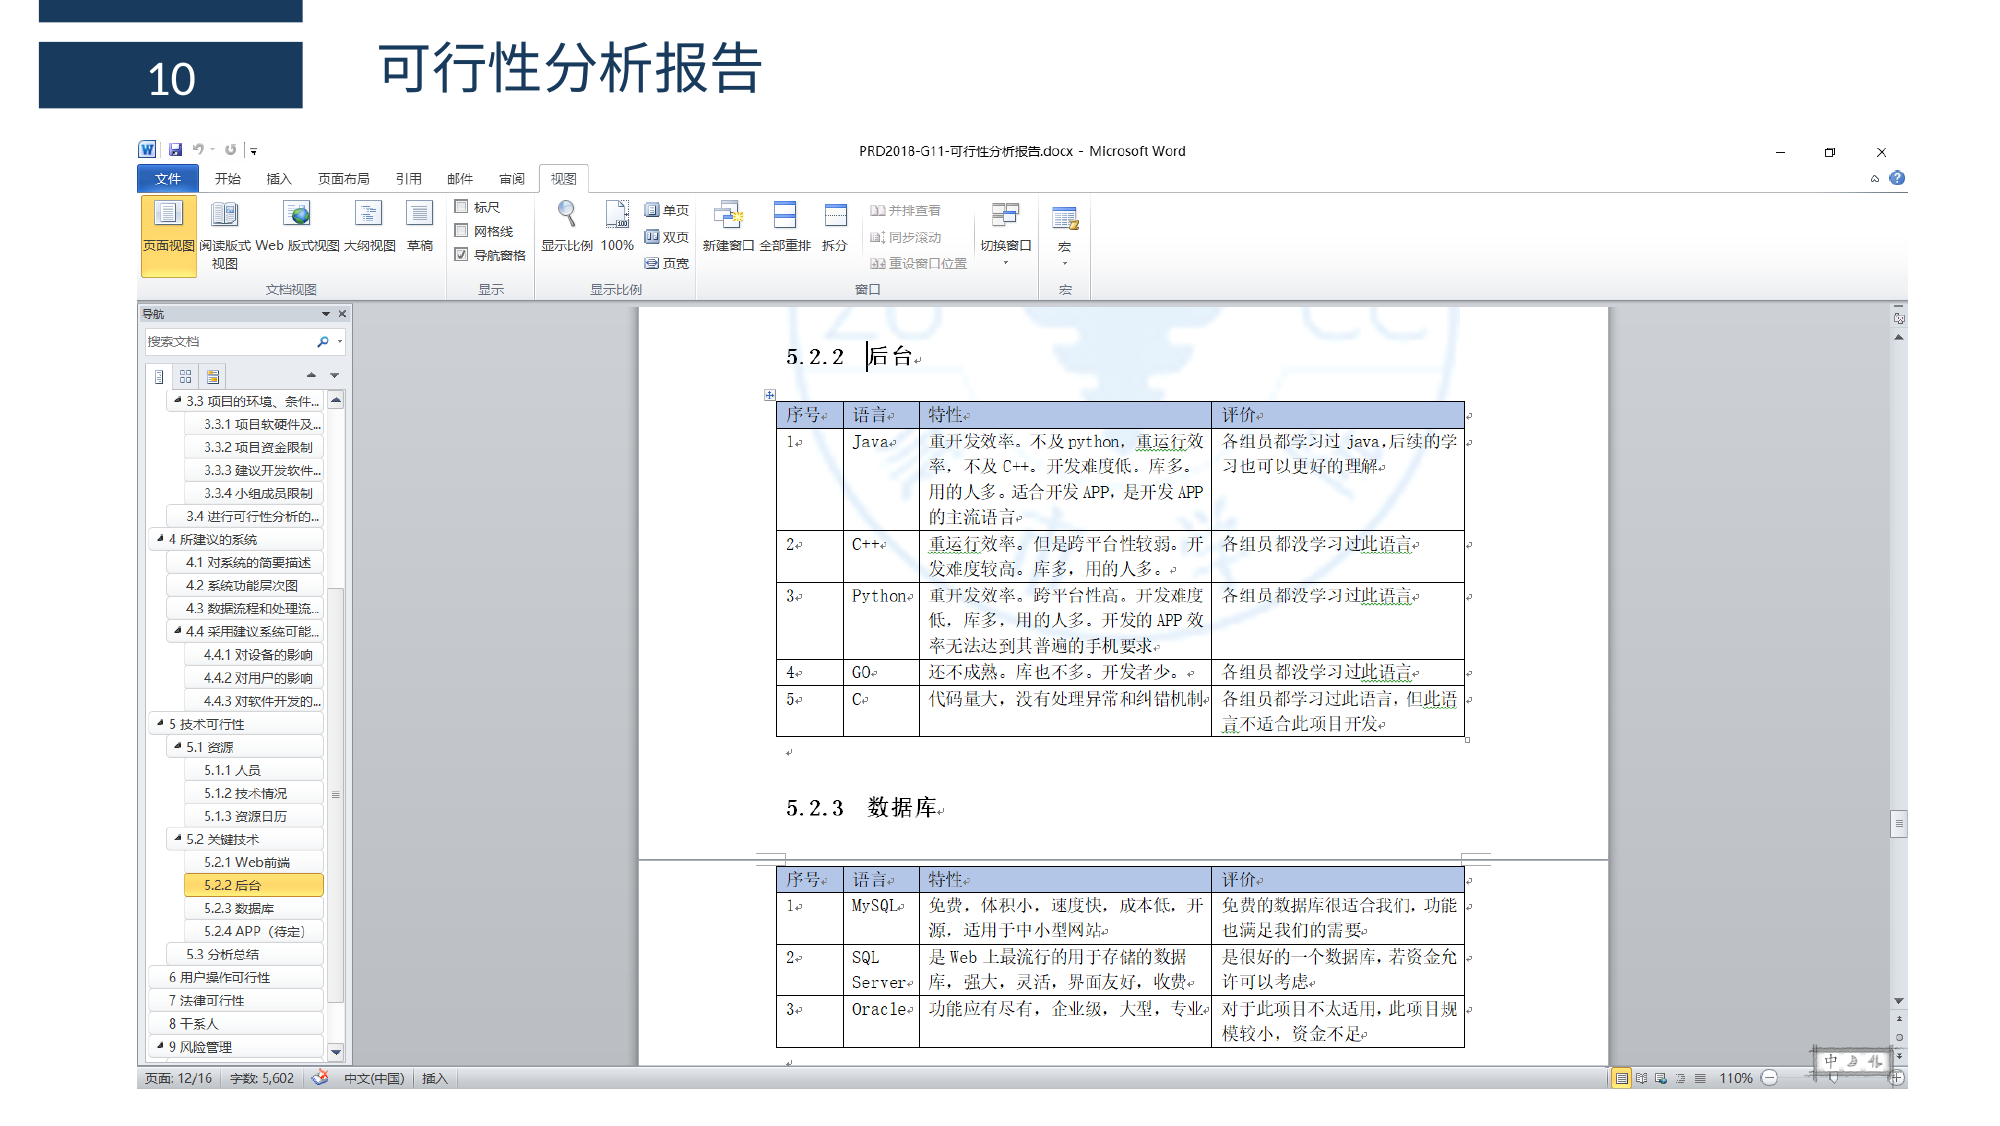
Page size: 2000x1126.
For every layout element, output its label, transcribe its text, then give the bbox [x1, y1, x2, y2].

text_box 10 [37, 40, 305, 111]
picture [137, 137, 1908, 1089]
text_box [37, 0, 305, 24]
text_box 可行性分析报告 [361, 26, 1355, 108]
